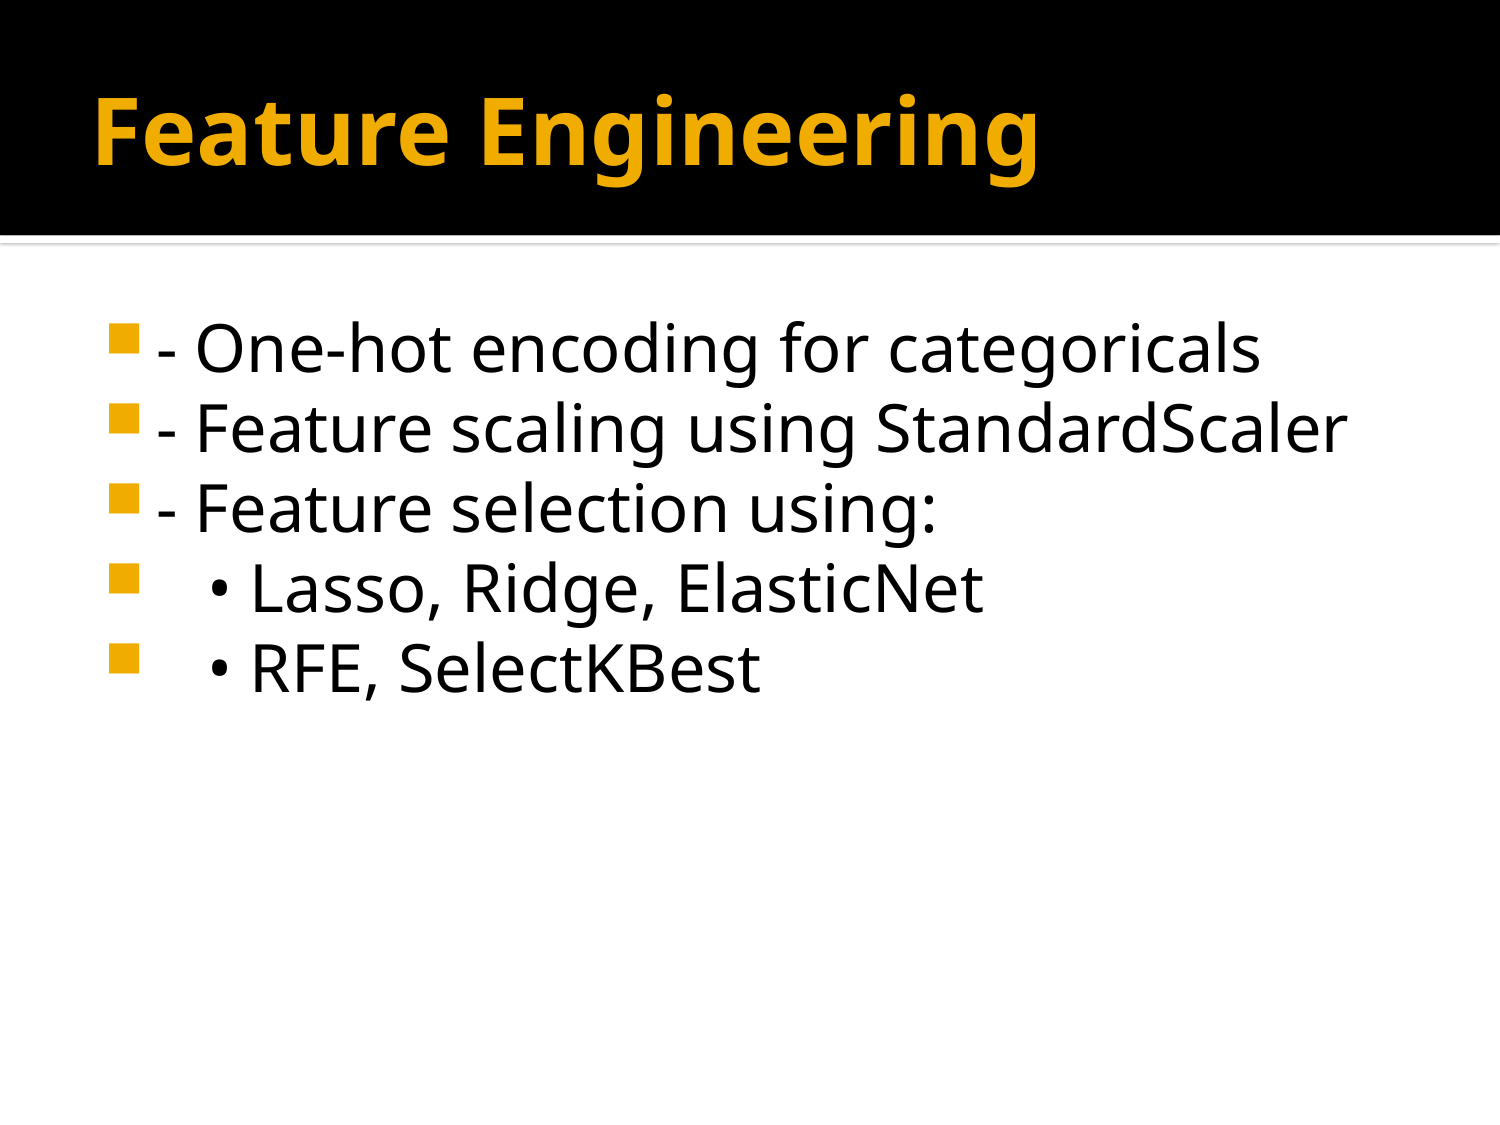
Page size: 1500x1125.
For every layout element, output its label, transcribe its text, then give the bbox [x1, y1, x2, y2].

list - One-hot encoding for categoricals - Feature scaling using StandardScaler - Feature selection using: • Lasso, Ridge, ElasticNet • RFE, SelectKBest [75, 291, 1425, 1050]
title Feature Engineering [75, 25, 1425, 231]
